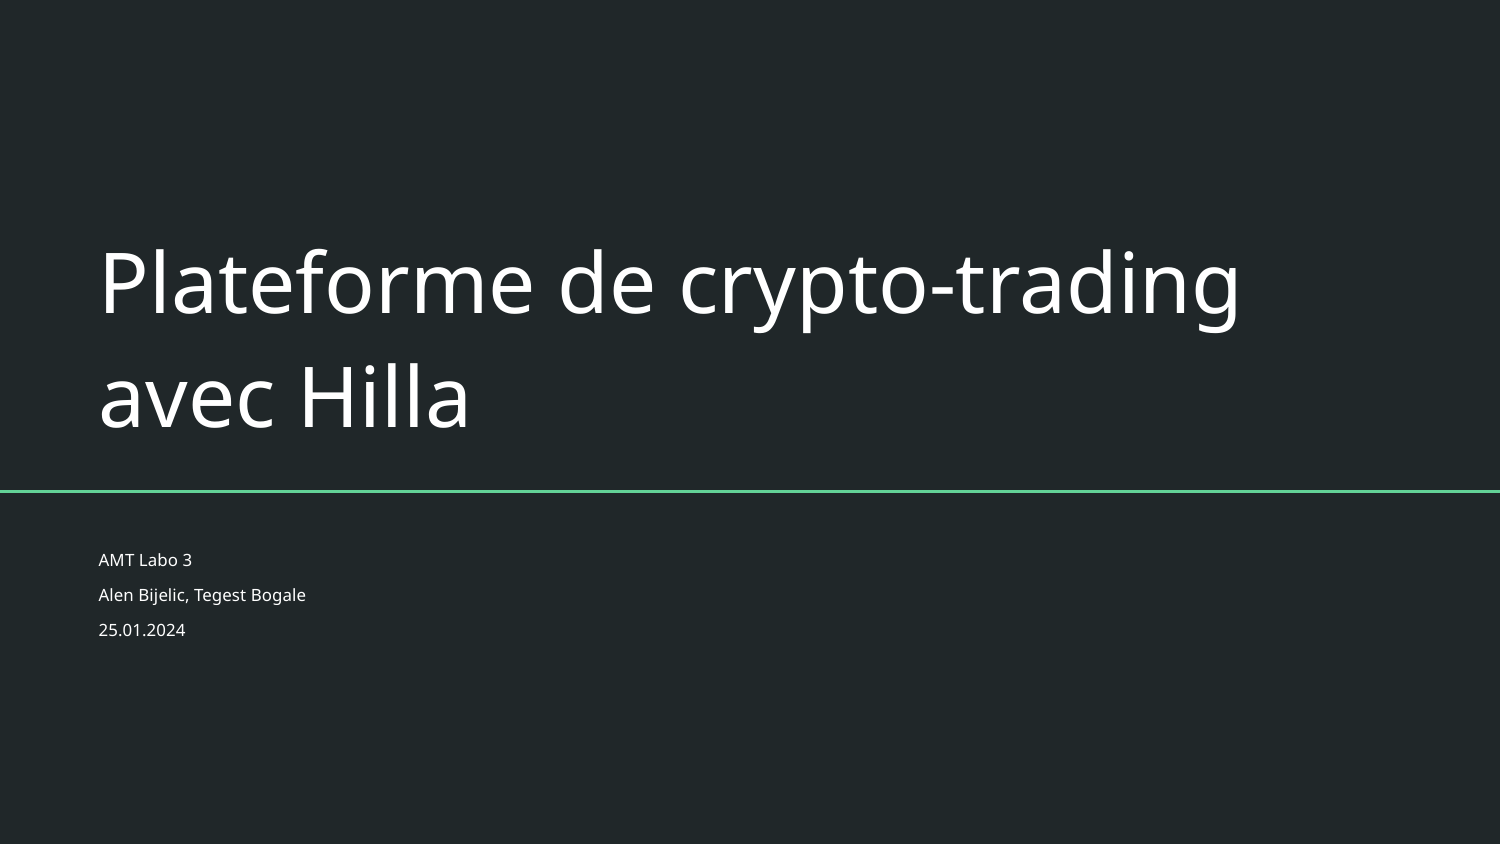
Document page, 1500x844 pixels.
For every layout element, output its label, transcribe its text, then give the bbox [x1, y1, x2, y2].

subtitle AMT Labo 3 Alen Bijelic, Tegest Bogale 25.01.2024 [83, 522, 1417, 658]
title Plateforme de crypto-trading avec Hilla [83, 206, 1417, 467]
